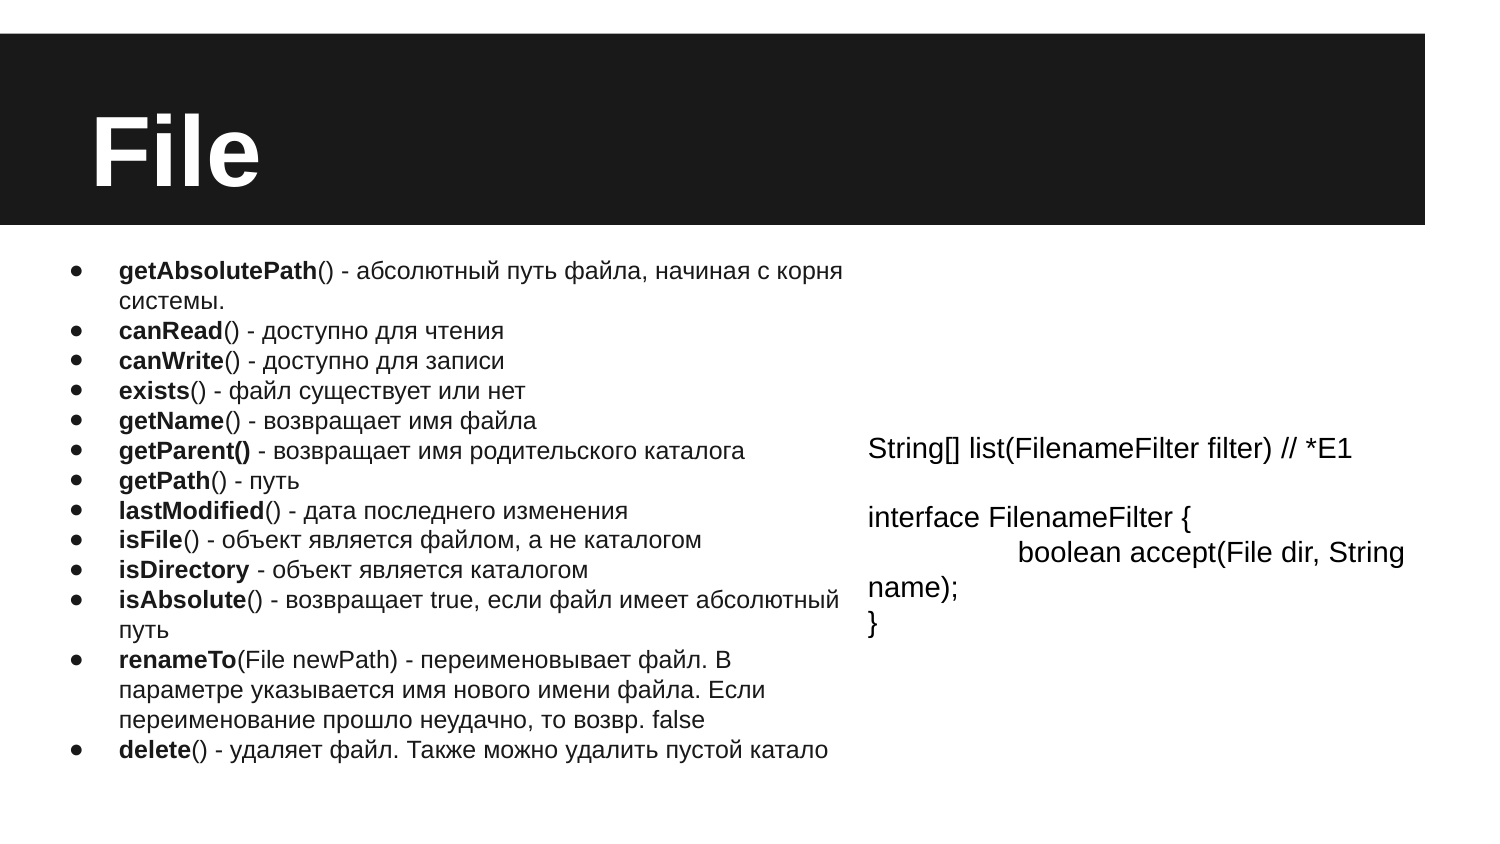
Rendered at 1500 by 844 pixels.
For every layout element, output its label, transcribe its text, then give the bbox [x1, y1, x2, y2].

text_box String[] list(FilenameFilter filter) // *E1 interface FilenameFilter { boolean accept(File dir, String name); } [852, 408, 1485, 694]
title File [75, 33, 1425, 221]
list getAbsolutePath() - абсолютный путь файла, начиная с корня системы. canRead() - доступно для чтения canWrite() - доступно для записи exists() - файл существует или нет getName() - возвращает имя файла getParent() - возвращает имя родительского каталога getPath() - путь lastModified() - дата последнего изменения isFile() - объект является файлом, а не каталогом isDirectory - объект является каталогом isAbsolute() - возвращает true, если файл имеет абсолютный путь renameTo(File newPath) - переименовывает файл. В параметре указывается имя нового имени файла. Если переименование прошло неудачно, то возвр. false delete() - удаляет файл. Также можно удалить пустой катало [28, 239, 867, 808]
